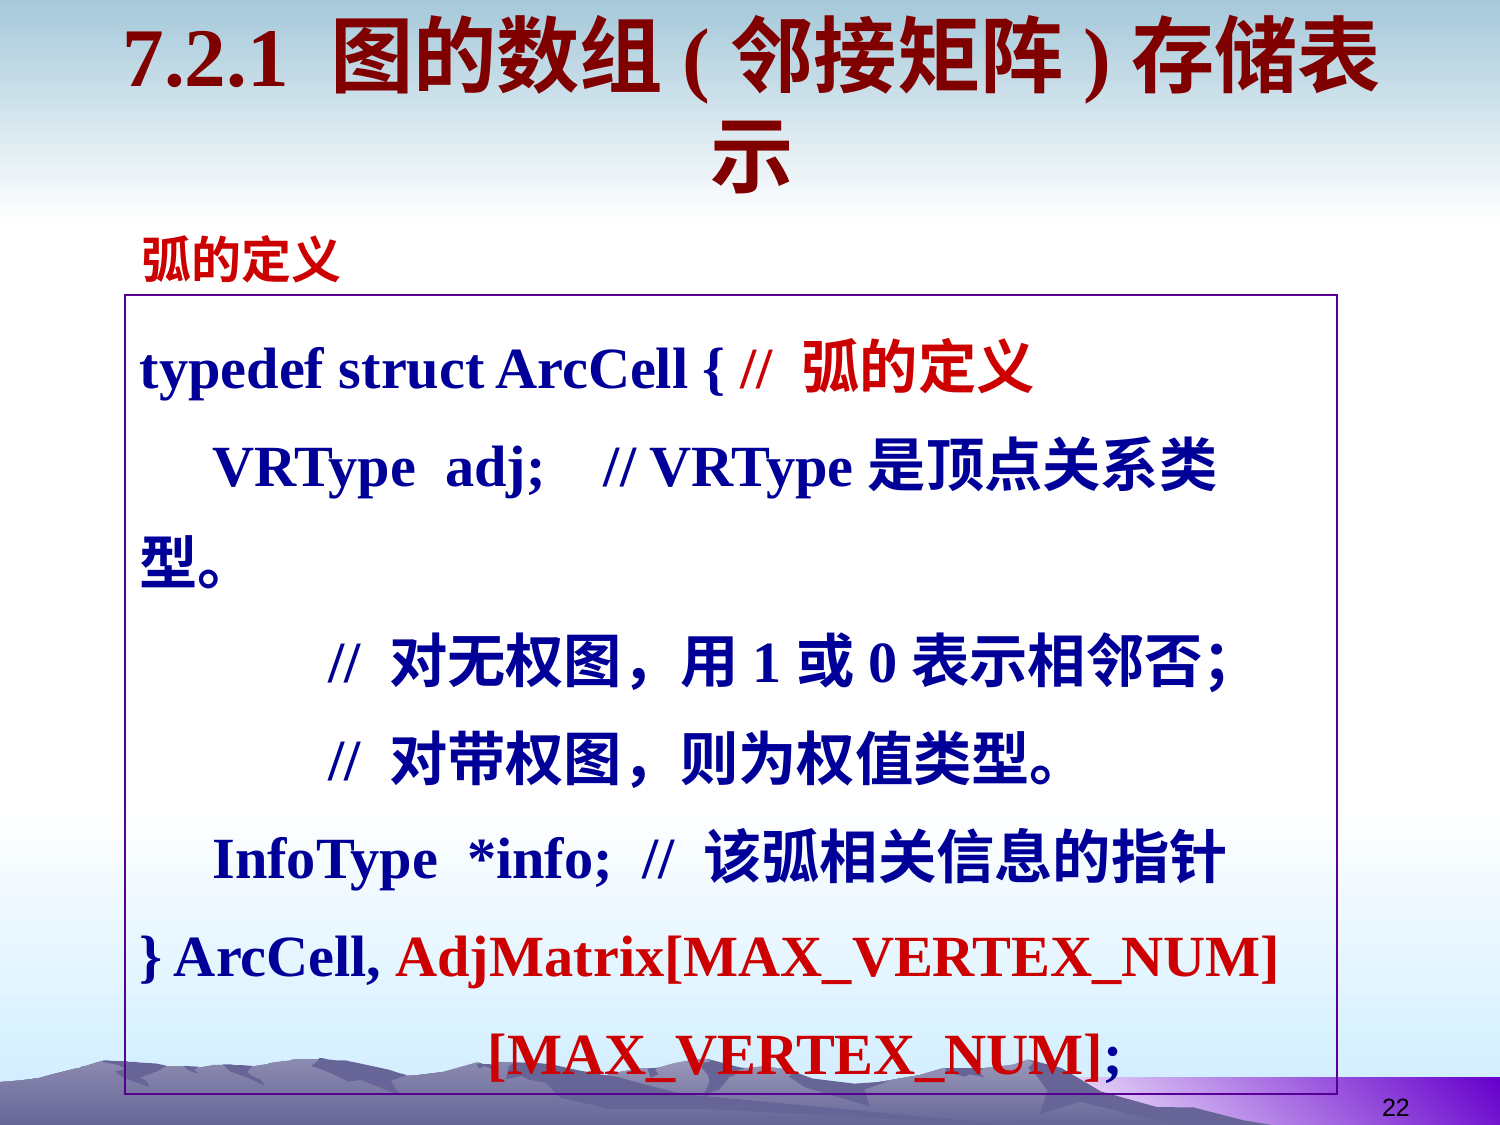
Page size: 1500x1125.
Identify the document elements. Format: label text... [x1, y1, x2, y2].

text_box typedef struct ArcCell { // 弧的定义 VRType adj; // VRType是顶点关系类型。 // 对无权图，用1或0表示相邻否； // 对带权图，则为权值类型。 InfoType *info; // 该弧相关信息的指针 } ArcCell, AdjMatrix[MAX_VERTEX_NUM] [MAX_VERTEX_NUM]; [124, 295, 1338, 1094]
slide_number 22 [1074, 1054, 1425, 1125]
title 7.2.1 图的数组(邻接矩阵)存储表示 [76, 19, 1427, 188]
text_box 弧的定义 [126, 196, 357, 296]
